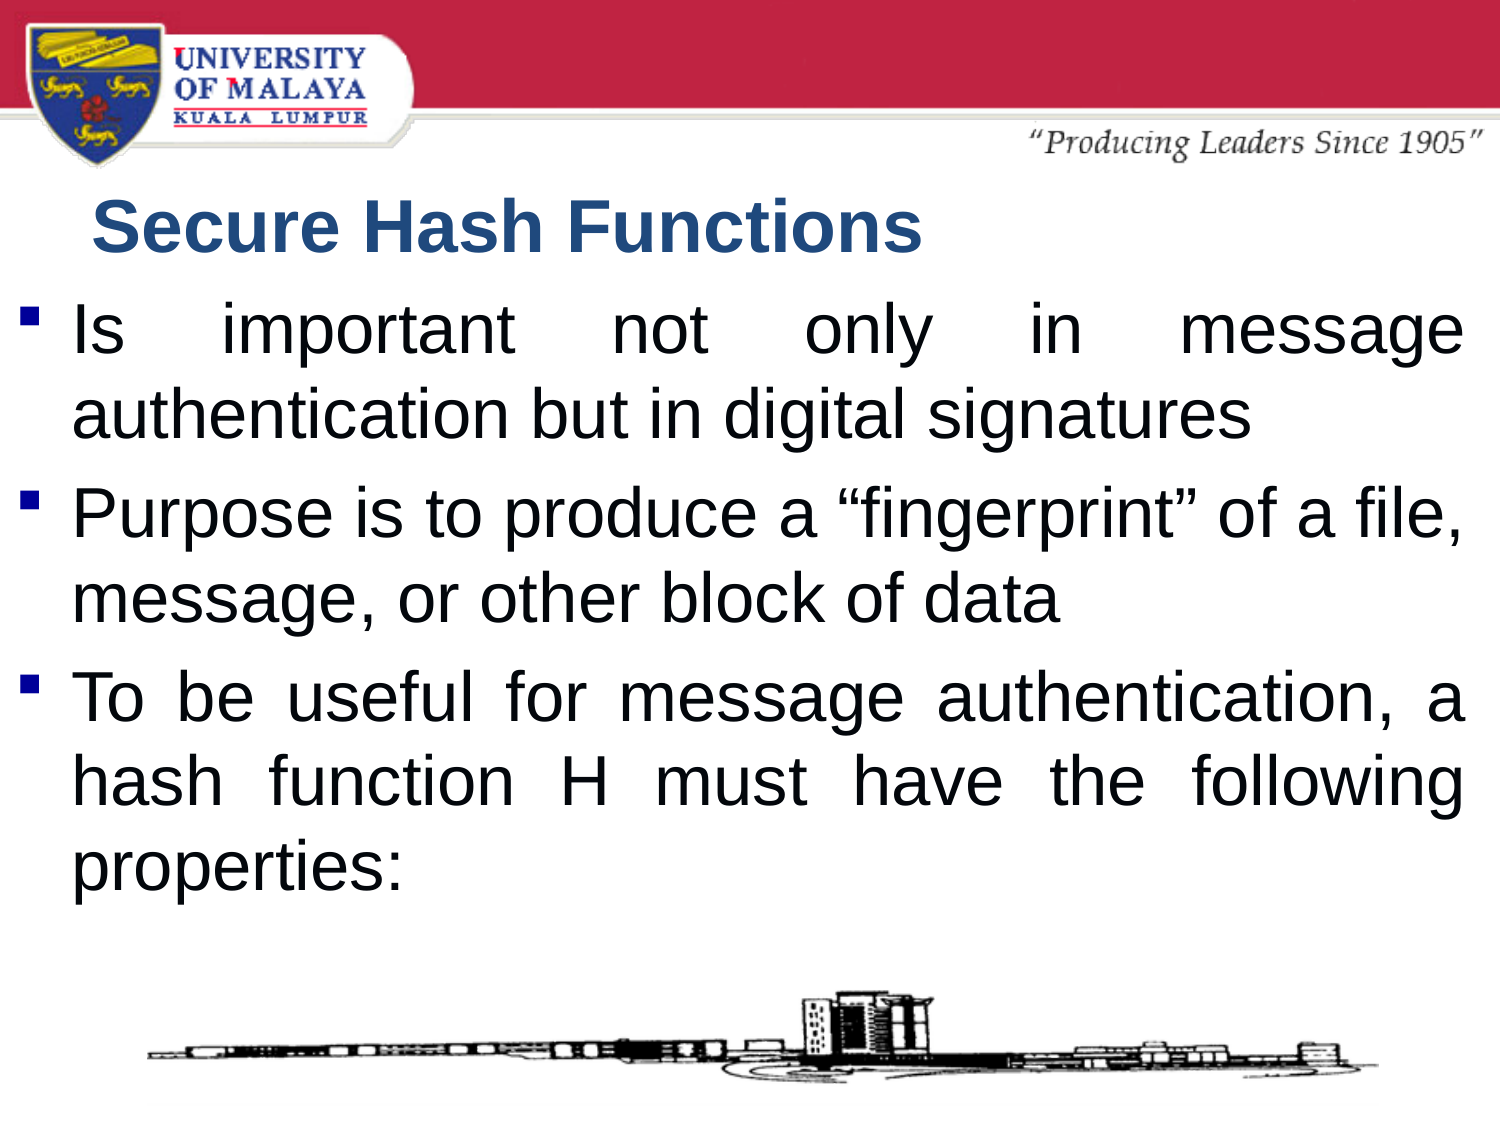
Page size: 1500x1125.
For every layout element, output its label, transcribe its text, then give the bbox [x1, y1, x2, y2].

list Is important not only in message authentication but in digital signatures Purpose is to produce a “fingerprint” of a file, message, or other block of data To be useful for message authentication, a hash function H must have the following properties: [0, 274, 1483, 1125]
picture [0, 0, 1500, 169]
title Secure Hash Functions [76, 64, 1500, 276]
